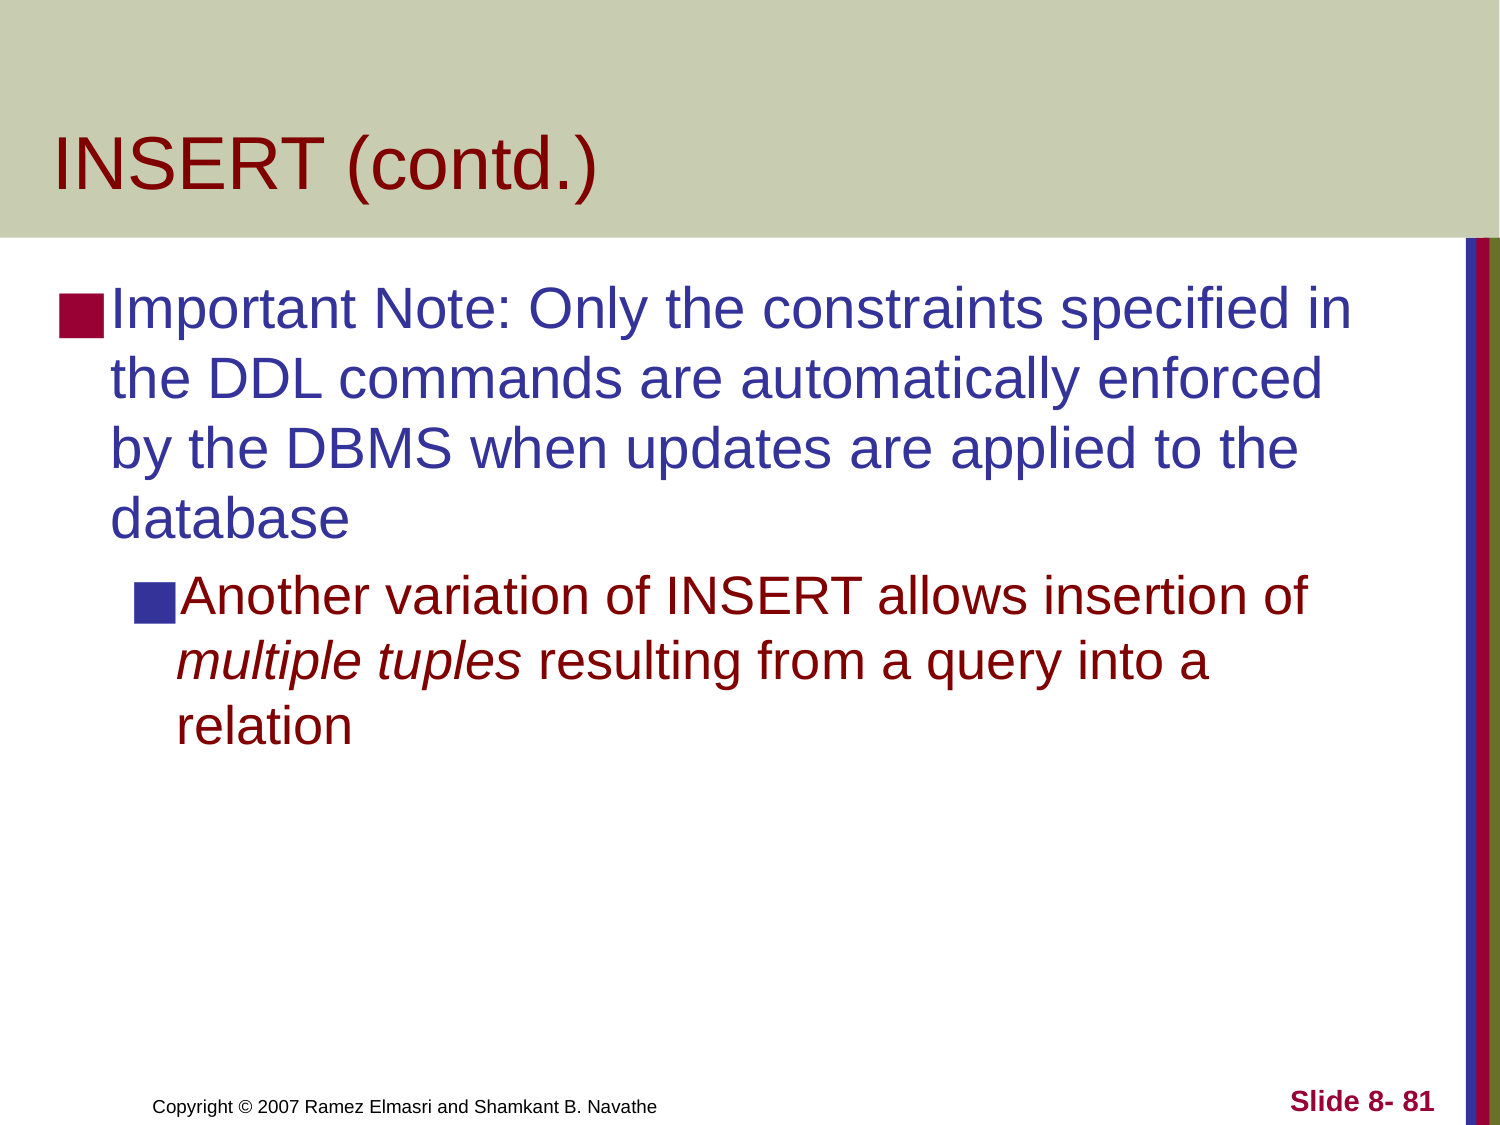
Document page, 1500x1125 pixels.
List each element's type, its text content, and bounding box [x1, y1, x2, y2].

text_box Slide 8- ‹#› [1137, 1049, 1450, 1125]
title INSERT (contd.) [37, 49, 1317, 213]
list Important Note: Only the constraints specified in the DDL commands are automatically enforced by the DBMS when updates are applied to the database Another variation of INSERT allows insertion of multiple tuples resulting from a query into a relation [39, 262, 1400, 1013]
